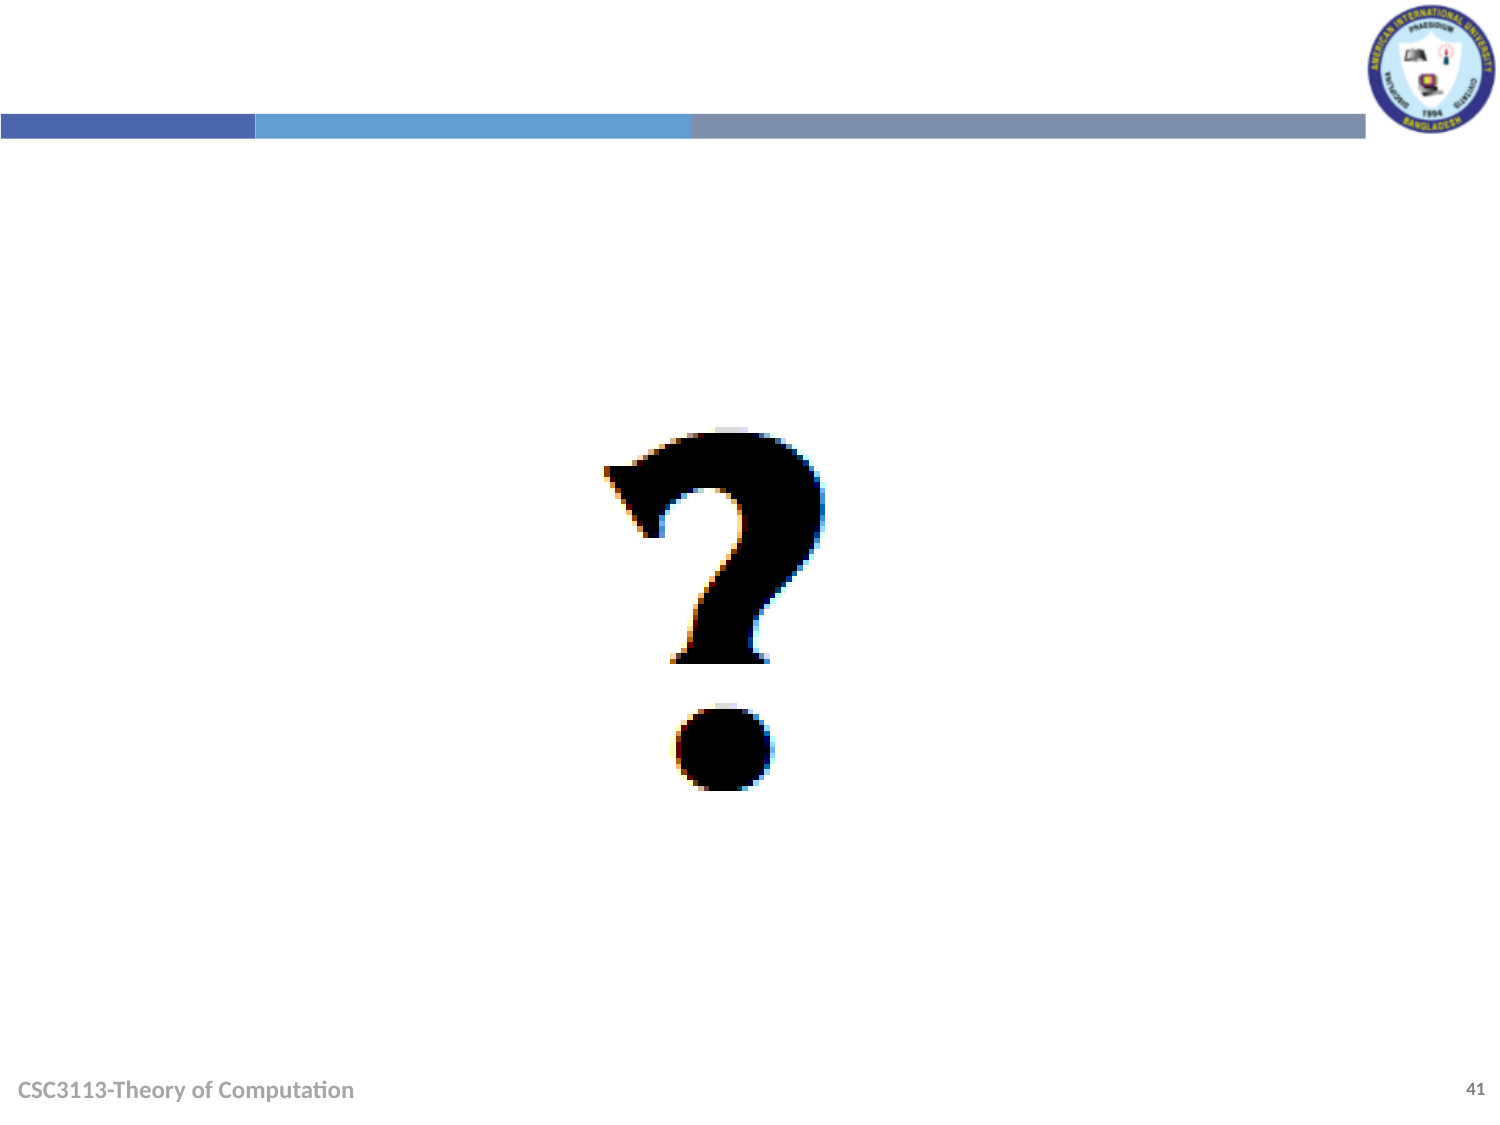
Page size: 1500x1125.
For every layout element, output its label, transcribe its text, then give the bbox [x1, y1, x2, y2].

picture [1365, 2, 1499, 137]
footer CSC3113-Theory of Computation [3, 1058, 1008, 1119]
picture [2, 138, 1500, 987]
